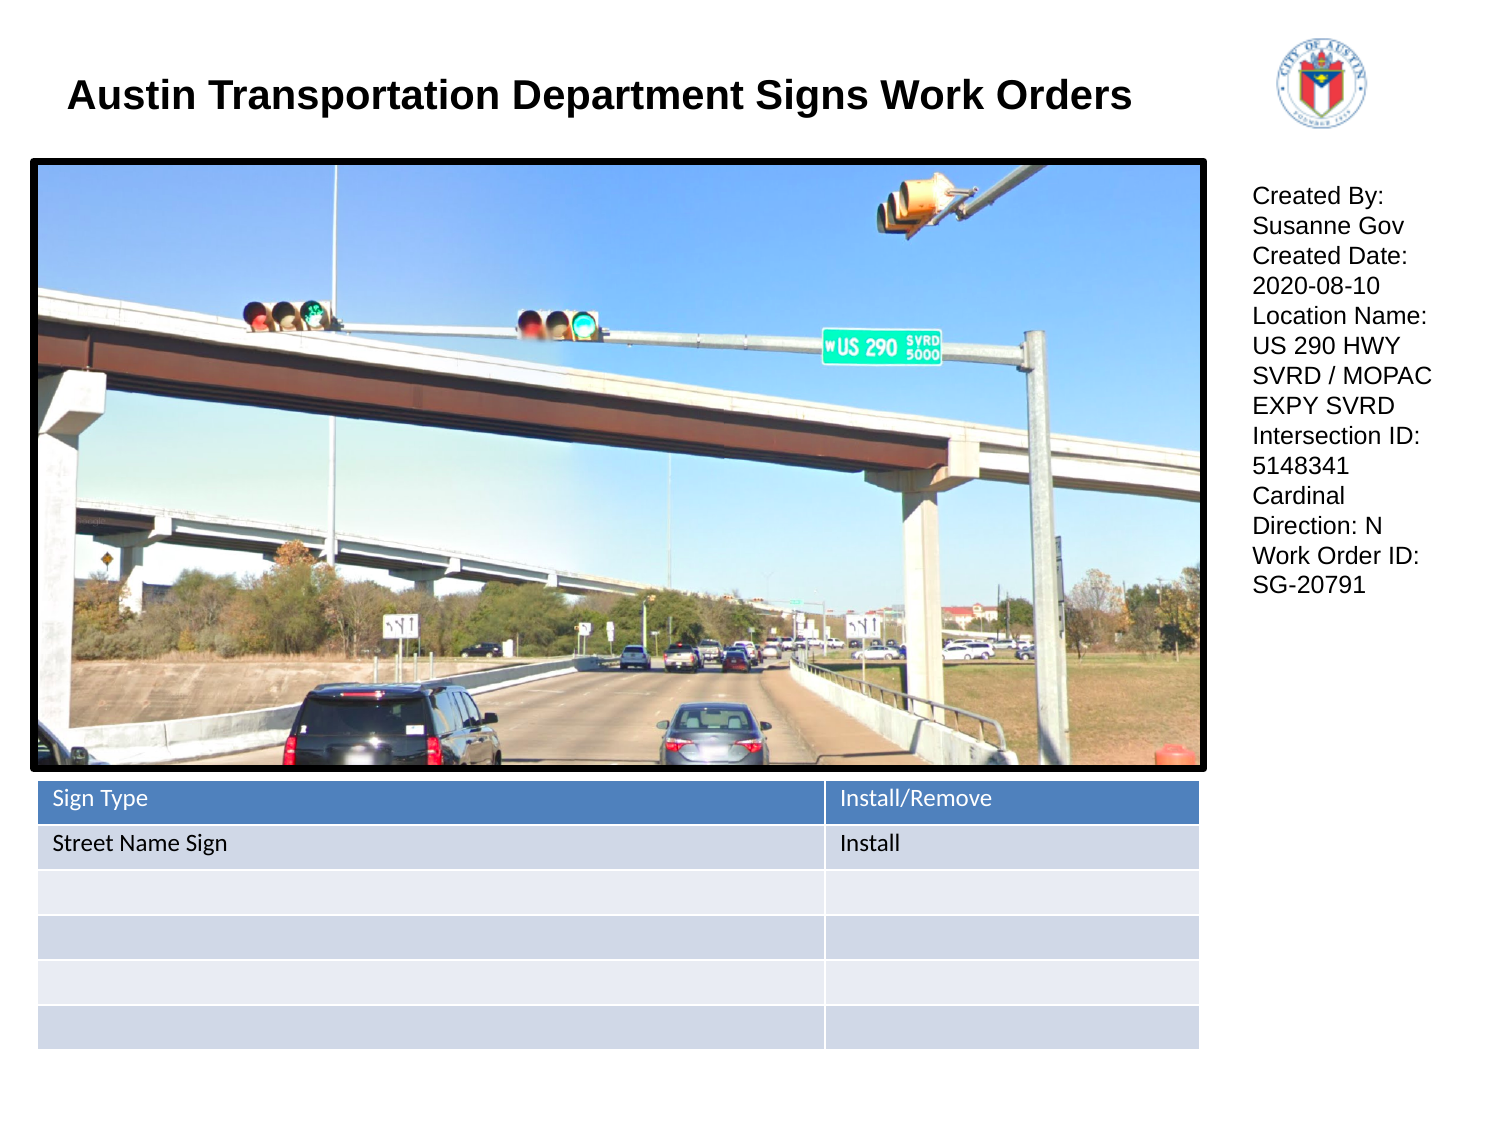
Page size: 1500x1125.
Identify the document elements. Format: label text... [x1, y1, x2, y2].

table_header Install/Remove [826, 781, 1199, 824]
table_cell Install [826, 826, 1199, 869]
picture [37, 164, 1201, 766]
table_cell [826, 961, 1199, 1004]
text_box Created By: Susanne Gov Created Date: 2020-08-10 Location Name: US 290 HWY SVRD / MOPAC EXPY SVRD Intersection ID: 5148341 Cardinal Direction: N Work Order ID: SG-20791 [1237, 172, 1463, 607]
table_cell [38, 1006, 824, 1049]
picture [1274, 37, 1369, 132]
table_cell [826, 871, 1199, 914]
table_cell [826, 916, 1199, 959]
text_box Austin Transportation Department Signs Work Orders [51, 60, 1149, 125]
table_cell [38, 871, 824, 914]
table_cell Street Name Sign [38, 826, 824, 869]
table_cell [826, 1006, 1199, 1049]
table_cell [38, 961, 824, 1004]
table_header Sign Type [38, 781, 824, 824]
table_cell [38, 916, 824, 959]
